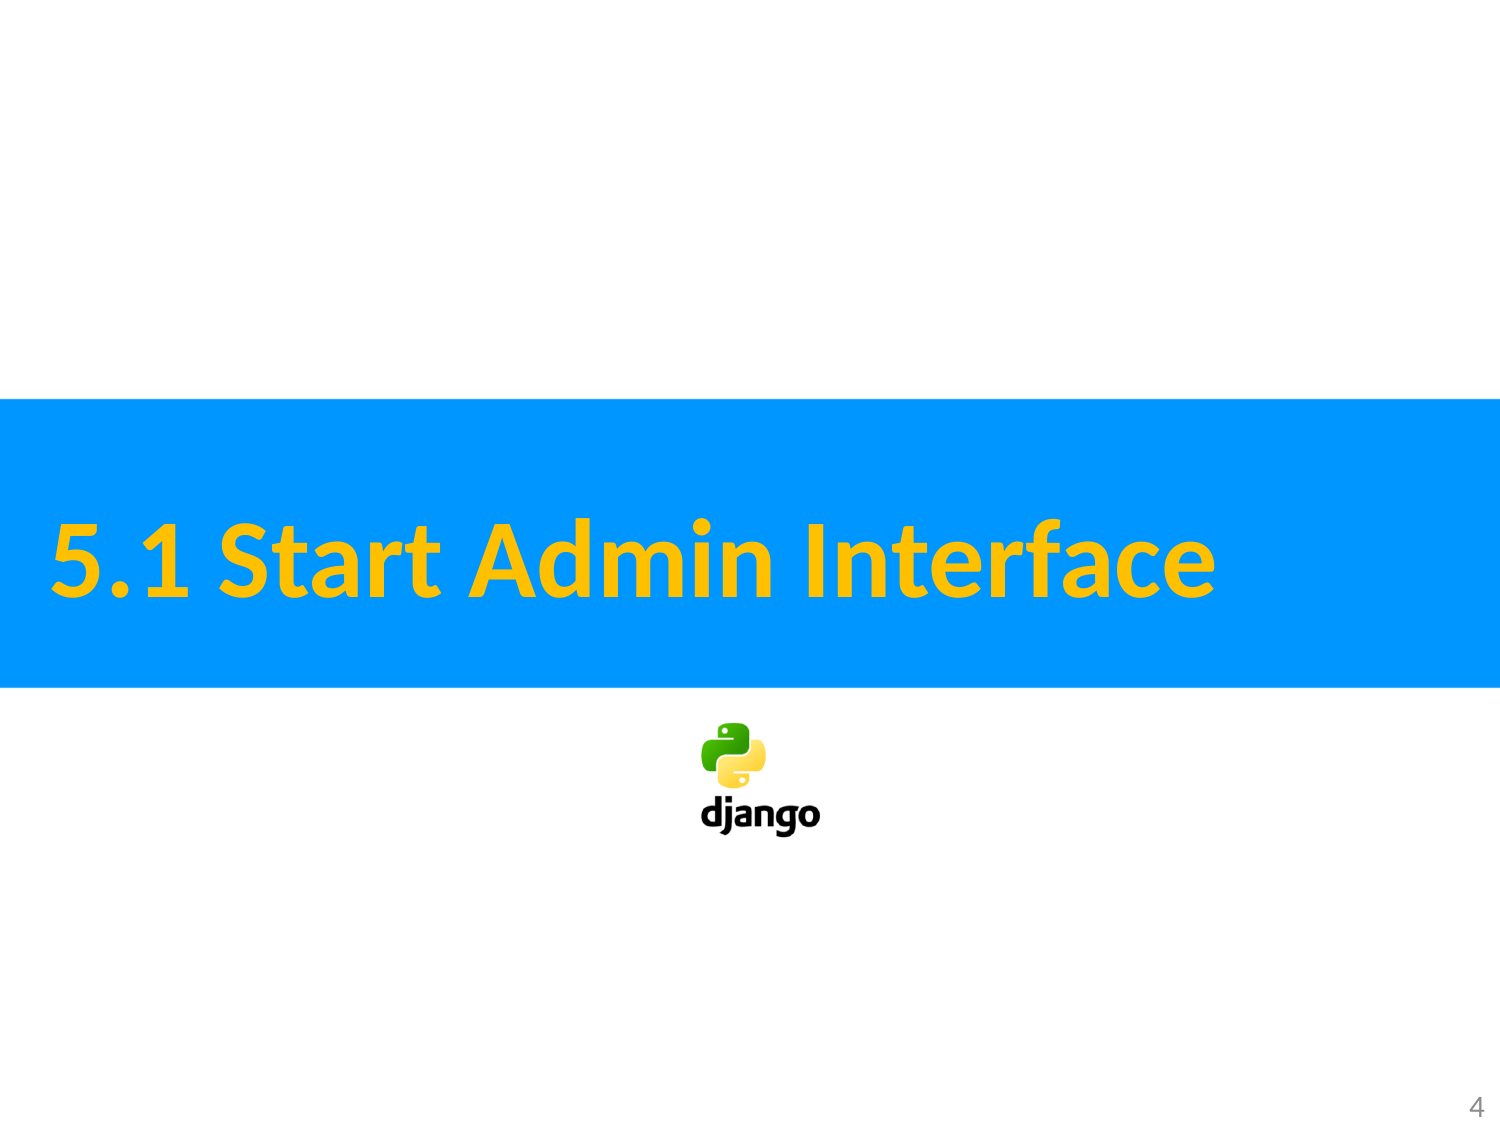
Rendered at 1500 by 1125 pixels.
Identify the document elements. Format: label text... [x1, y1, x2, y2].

picture [0, 0, 1500, 1125]
slide_number 4 [1162, 1074, 1500, 1125]
text_box 5.1 Start Admin Interface [33, 477, 1467, 627]
